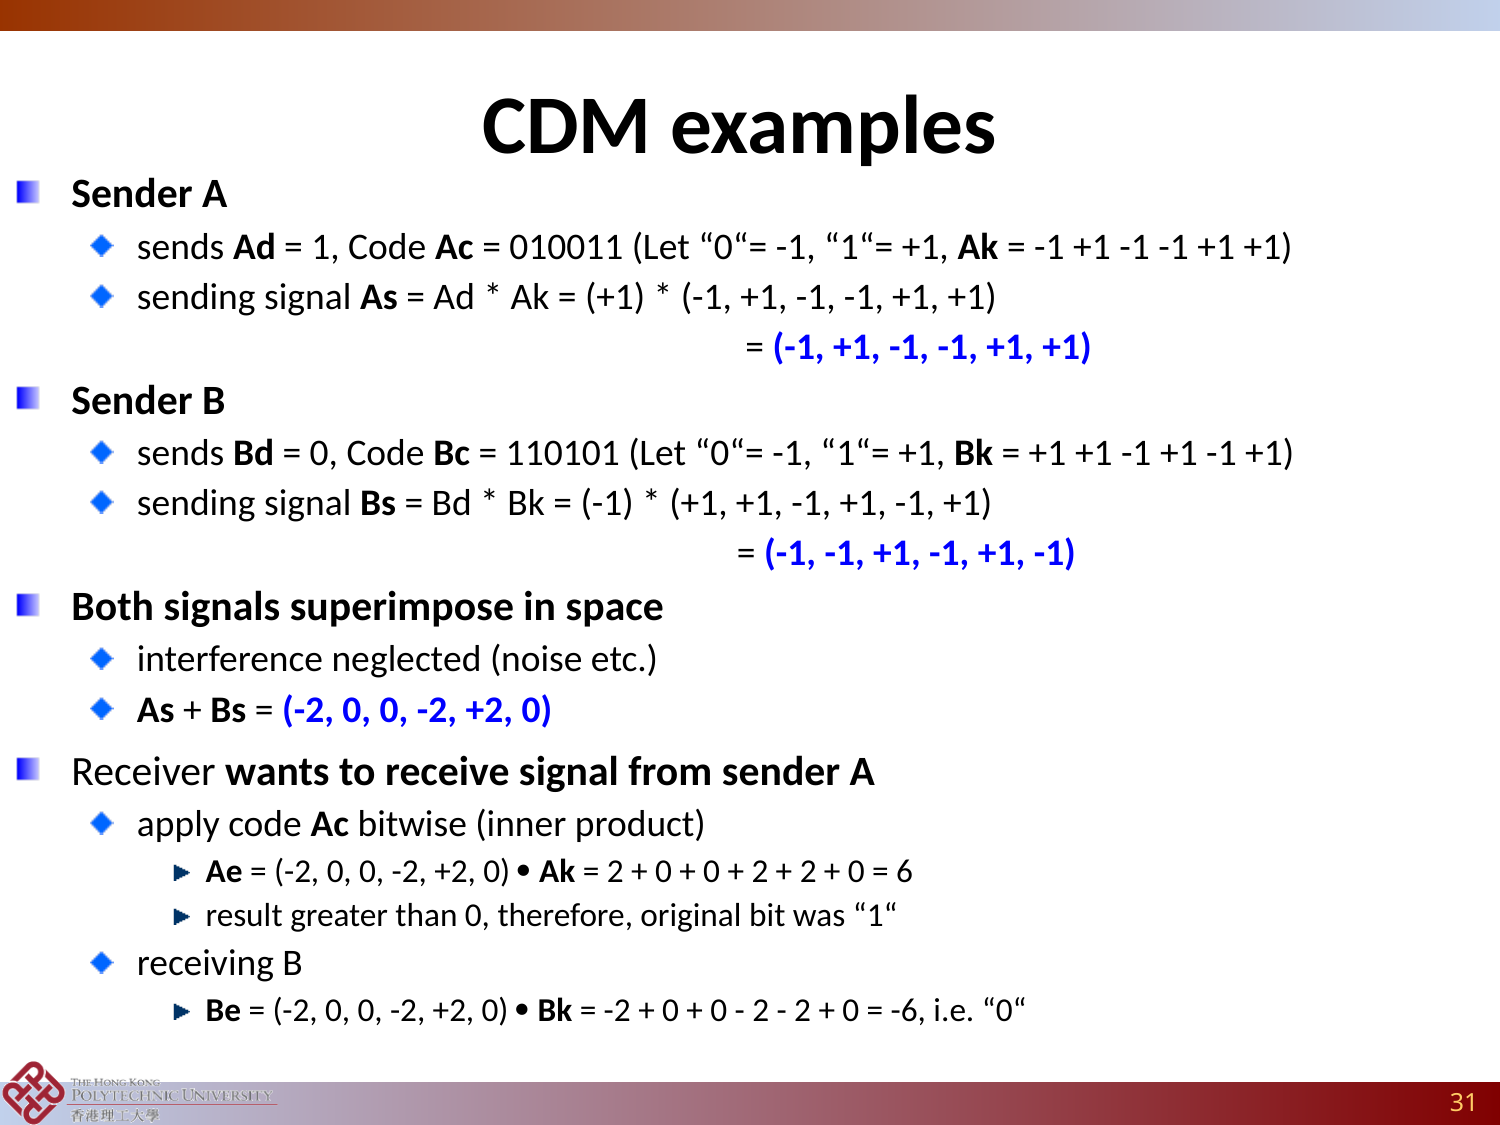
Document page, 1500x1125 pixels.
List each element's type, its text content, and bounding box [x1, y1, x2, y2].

picture [90, 489, 114, 514]
title CDM examples [37, 62, 1443, 162]
picture [15, 756, 42, 783]
picture [90, 950, 114, 974]
picture [168, 903, 190, 925]
picture [90, 233, 114, 257]
picture [90, 283, 114, 308]
picture [90, 439, 114, 464]
picture [90, 696, 114, 720]
picture [15, 179, 42, 206]
picture [168, 859, 190, 881]
picture [168, 998, 190, 1020]
picture [90, 646, 114, 670]
picture [90, 810, 114, 835]
picture [15, 592, 42, 619]
picture [0, 1063, 278, 1125]
picture [15, 385, 42, 412]
list Sender A sends Ad = 1, Code Ac = 010011 (Let “0“= -1, “1“= +1, Ak = -1 +1 -1 -1 +1 +1) sending signal As = Ad * Ak = (+1) * (-1, +1, -1, -1, +1, +1) = (-1, +1, -1, -1, +1, +1) Sender B sends Bd = 0, Code Bc = 110101 (Let “0“= -1, “1“= +1, Bk = +1 +1 -1 +1 -1 +1) sending signal Bs = Bd * Bk = (-1) * (+1, +1, -1, +1, -1, +1) = (-1, -1, +1, -1, +1, -1) Both signals superimpose in space interference neglected (noise etc.) As + Bs = (-2, 0, 0, -2, +2, 0) Receiver wants to receive signal from sender A apply code Ac bitwise (inner product) Ae = (-2, 0, 0, -2, +2, 0)  Ak = 2 + 0 + 0 + 2 + 2 + 0 = 6 result greater than 0, therefore, original bit was “1“ receiving B Be = (-2, 0, 0, -2, +2, 0)  Bk = -2 + 0 + 0 - 2 - 2 + 0 = -6, i.e. “0“ [0, 162, 1500, 1063]
